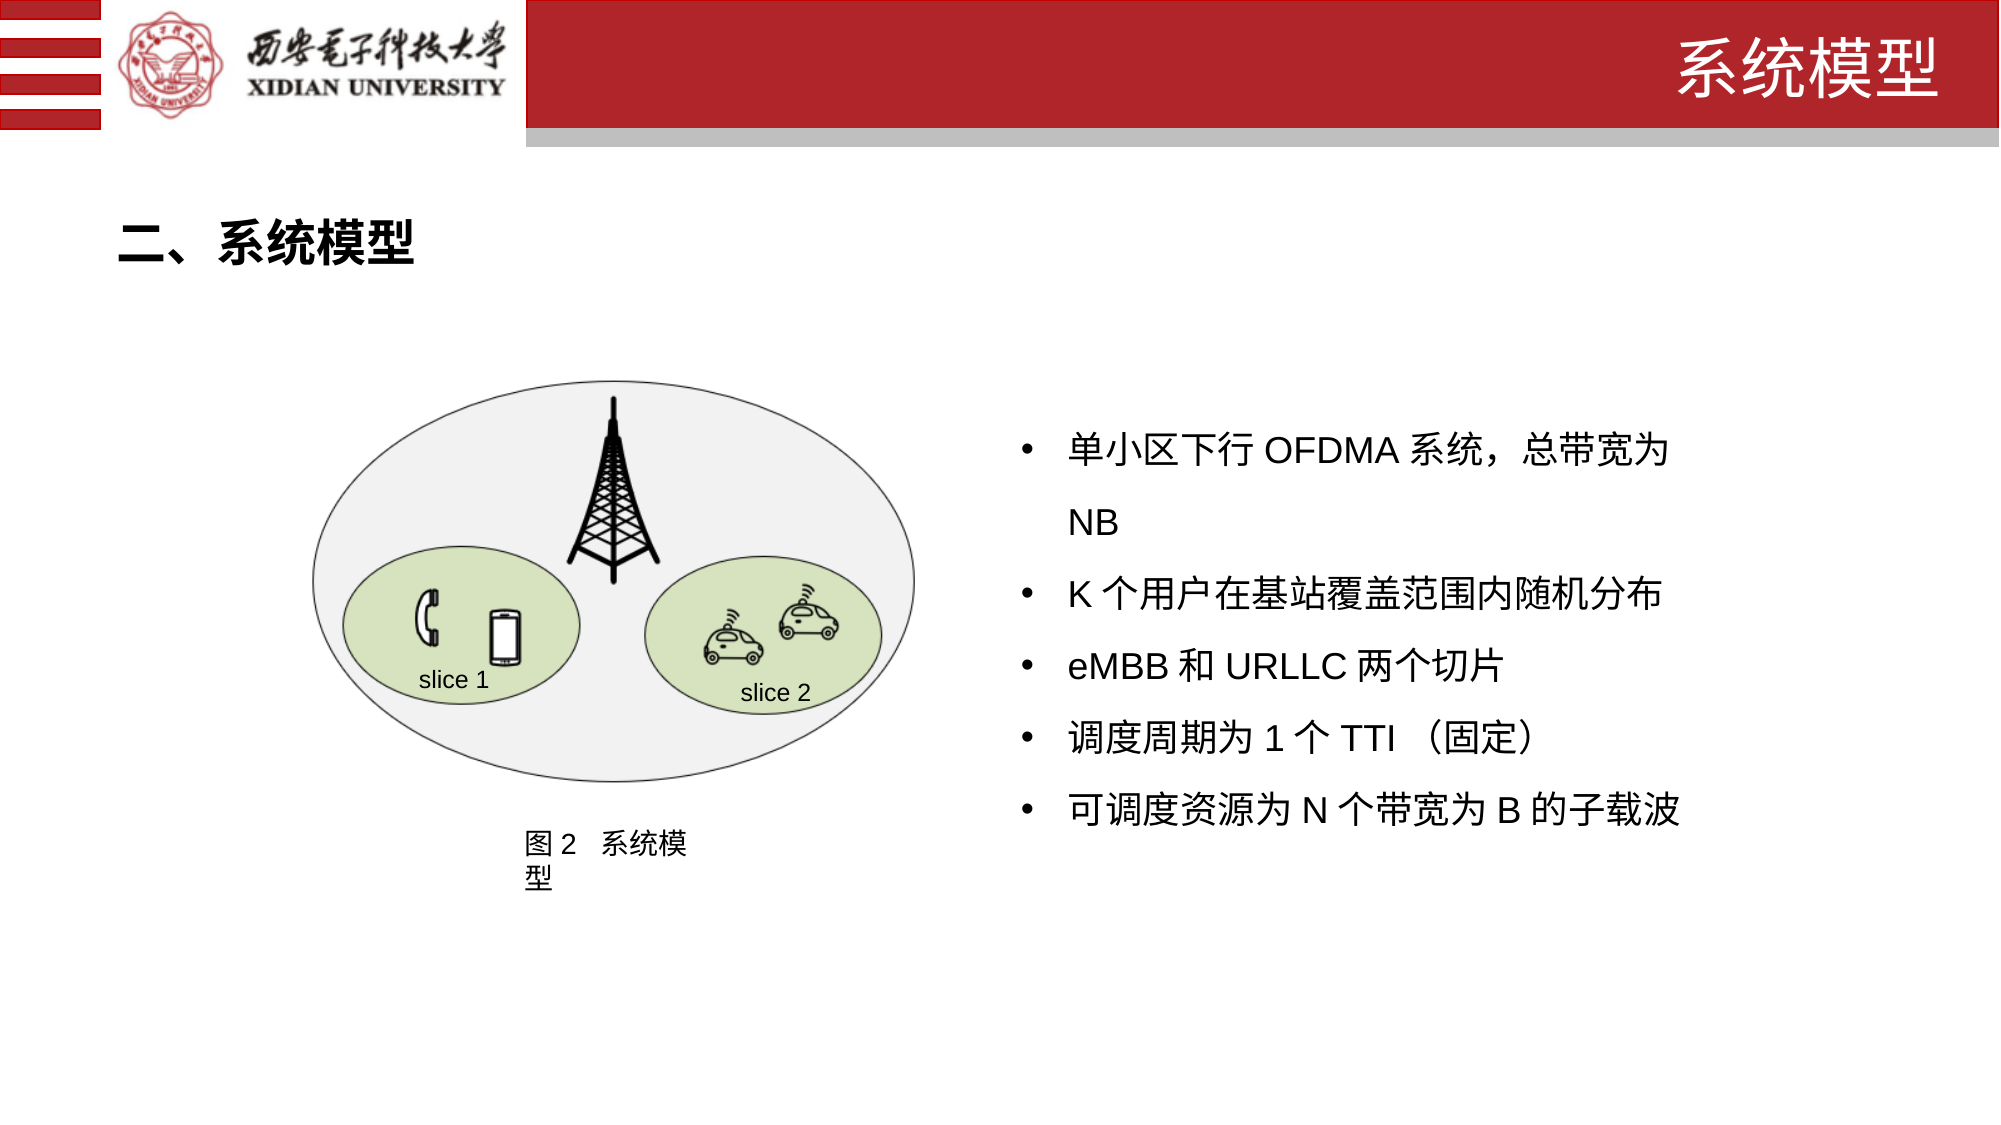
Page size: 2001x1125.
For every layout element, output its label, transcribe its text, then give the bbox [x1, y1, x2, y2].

picture [280, 352, 955, 810]
text_box 图2 系统模型 [509, 817, 726, 903]
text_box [0, 0, 1998, 147]
text_box 单小区下行OFDMA系统，总带宽为NB K个用户在基站覆盖范围内随机分布 eMBB和URLLC两个切片 调度周期为1个TTI（固定） 可调度资源为N个带宽为B的子载波 [1006, 391, 1728, 839]
text_box 二、系统模型 [101, 203, 473, 279]
